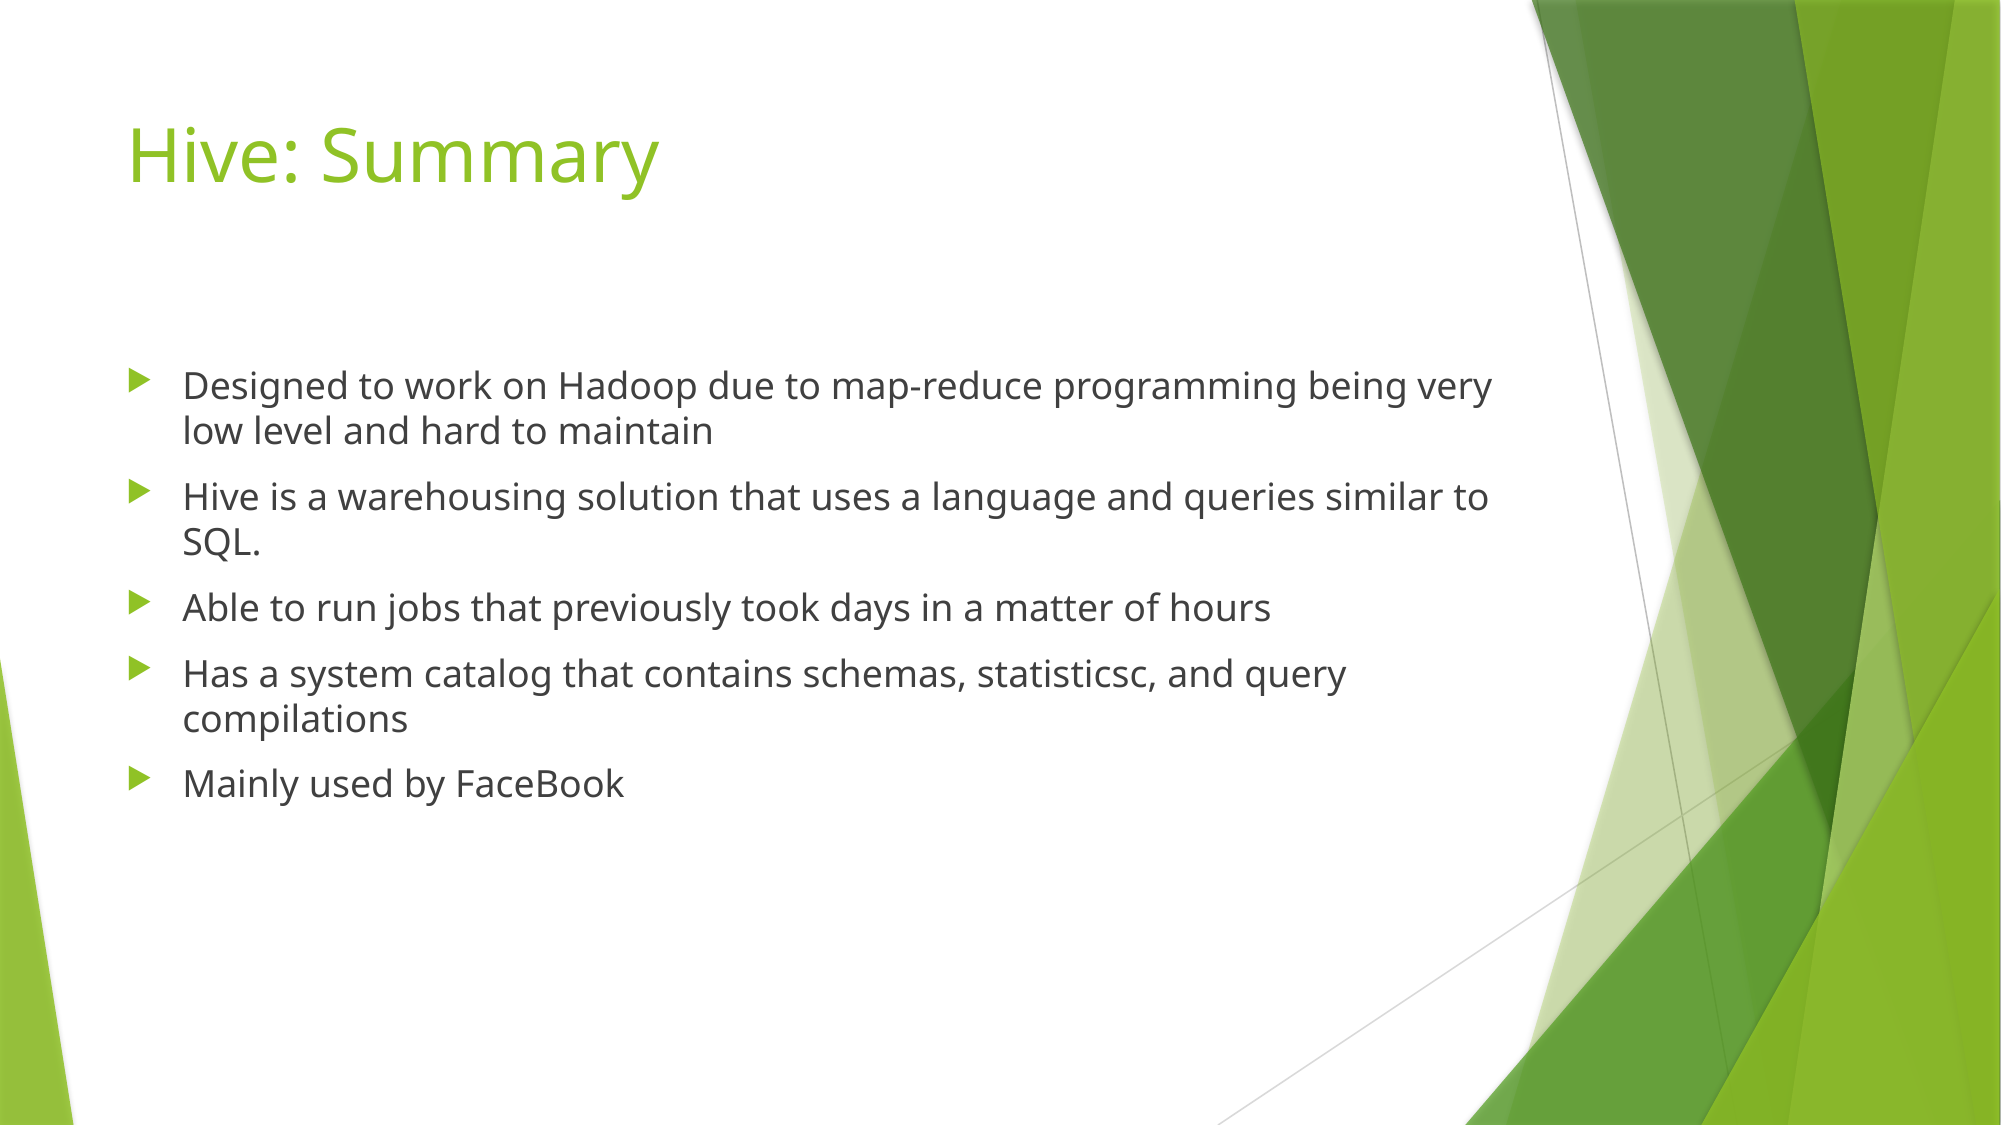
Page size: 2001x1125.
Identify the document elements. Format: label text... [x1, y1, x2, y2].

list Designed to work on Hadoop due to map-reduce programming being very low level and hard to maintain Hive is a warehousing solution that uses a language and queries similar to SQL. Able to run jobs that previously took days in a matter of hours Has a system catalog that contains schemas, statisticsc, and query compilations Mainly used by FaceBook [111, 354, 1522, 992]
title Hive: Summary [111, 99, 1522, 317]
